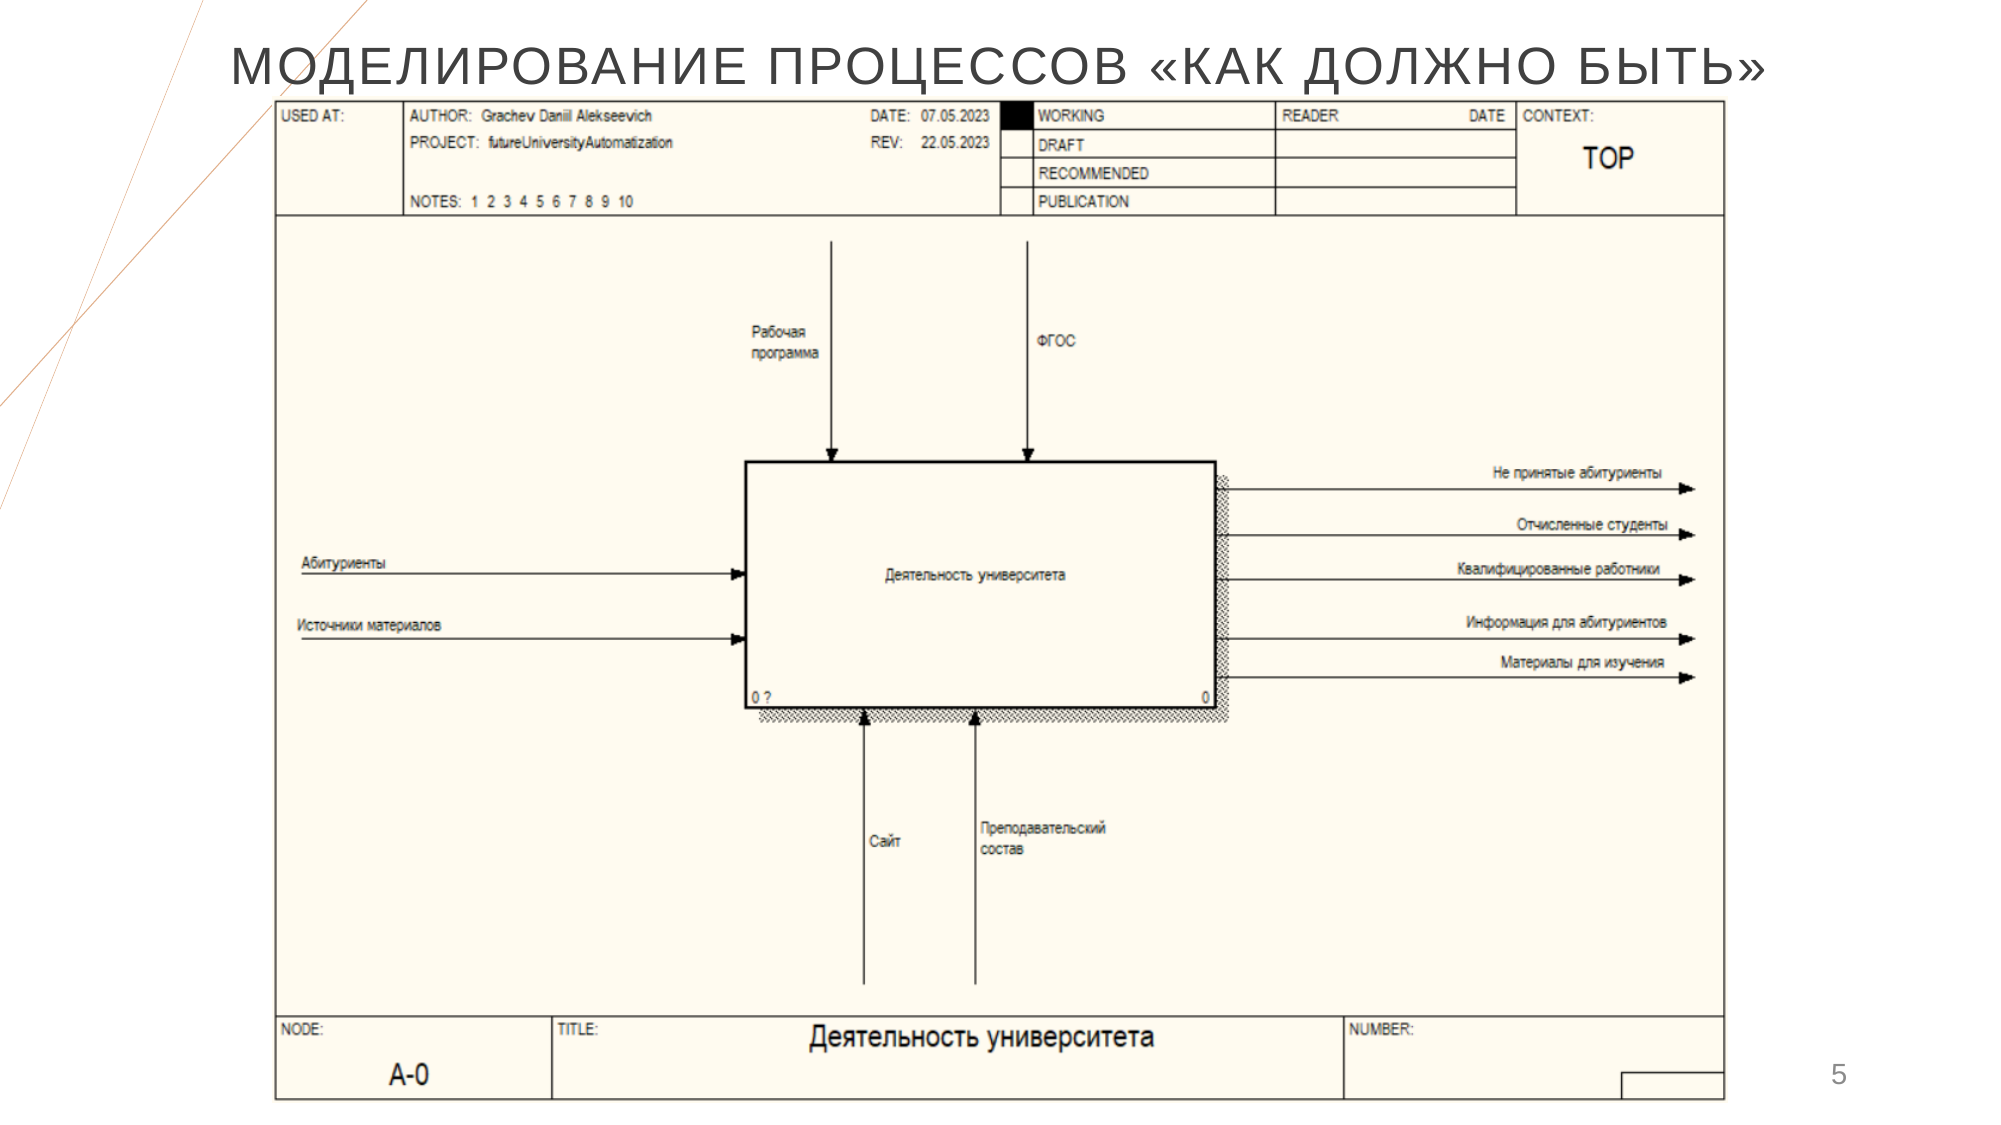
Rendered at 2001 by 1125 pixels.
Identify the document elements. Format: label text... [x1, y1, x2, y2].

picture [272, 96, 1728, 1103]
slide_number 5 [1728, 1042, 1863, 1103]
title Моделирование процессов «Как должно быть» [213, 25, 1787, 111]
